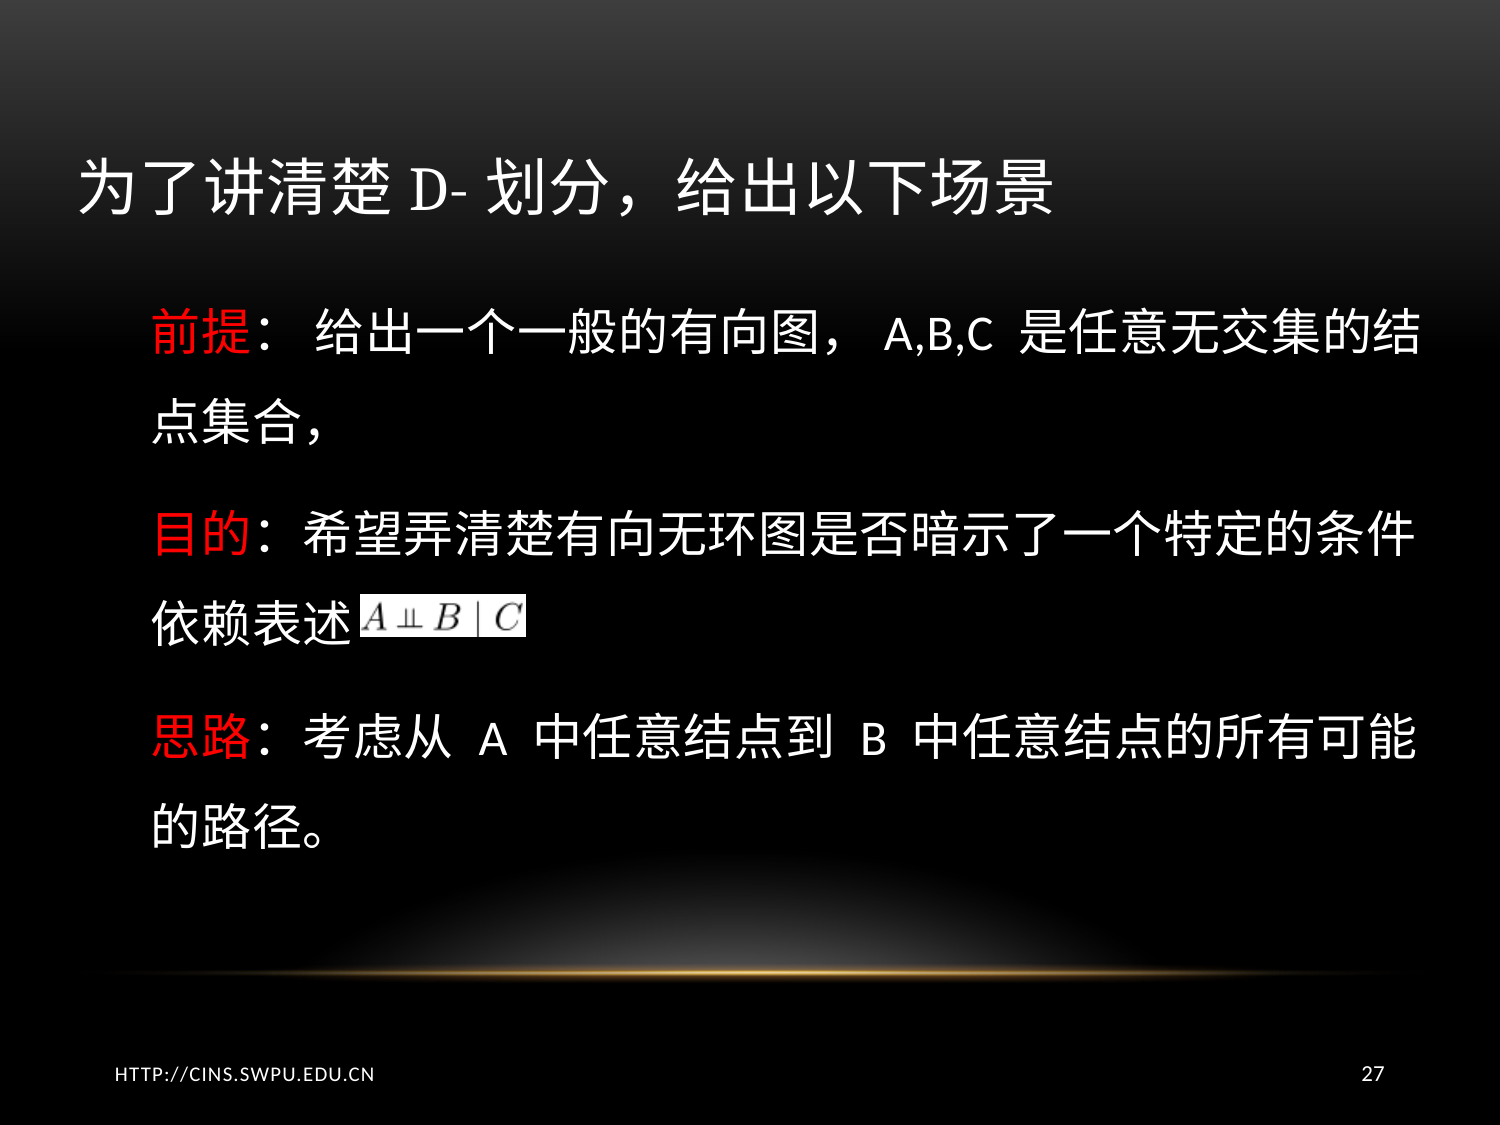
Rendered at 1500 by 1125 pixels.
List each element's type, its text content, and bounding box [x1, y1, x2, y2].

title 为了讲清楚D-划分，给出以下场景 [61, 135, 1361, 231]
list 前提： 给出一个一般的有向图，A,B,C 是任意⽆交集的结点集合， 目的：希望弄清楚有向⽆环图是否暗⽰了⼀个特定的条件依赖表述 思路：考虑从 A 中任意结点到 B 中任意结点的所有可能的路径。 [135, 262, 1475, 1125]
footer http://cins.swpu.edu.cn [99, 1042, 135, 1103]
picture [359, 594, 526, 637]
picture [0, 0, 1500, 1125]
